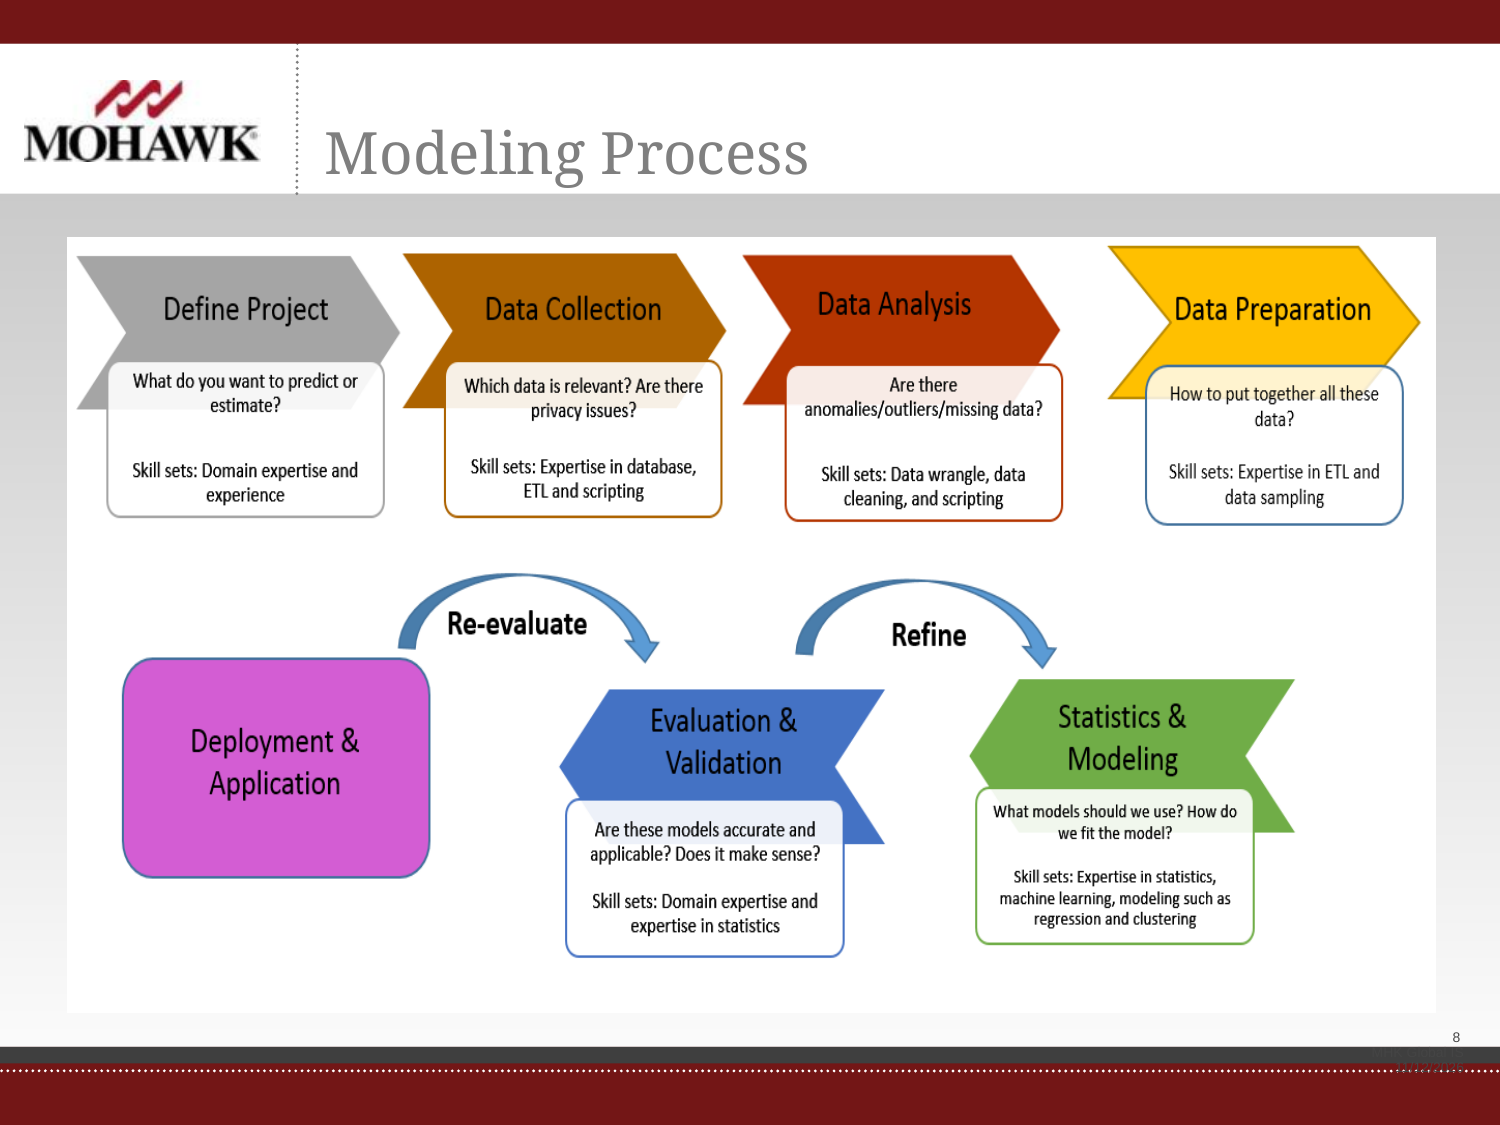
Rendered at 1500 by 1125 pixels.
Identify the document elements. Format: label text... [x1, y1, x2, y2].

picture [67, 237, 1436, 1013]
picture [24, 80, 261, 162]
title Modeling Process [324, 60, 1431, 187]
